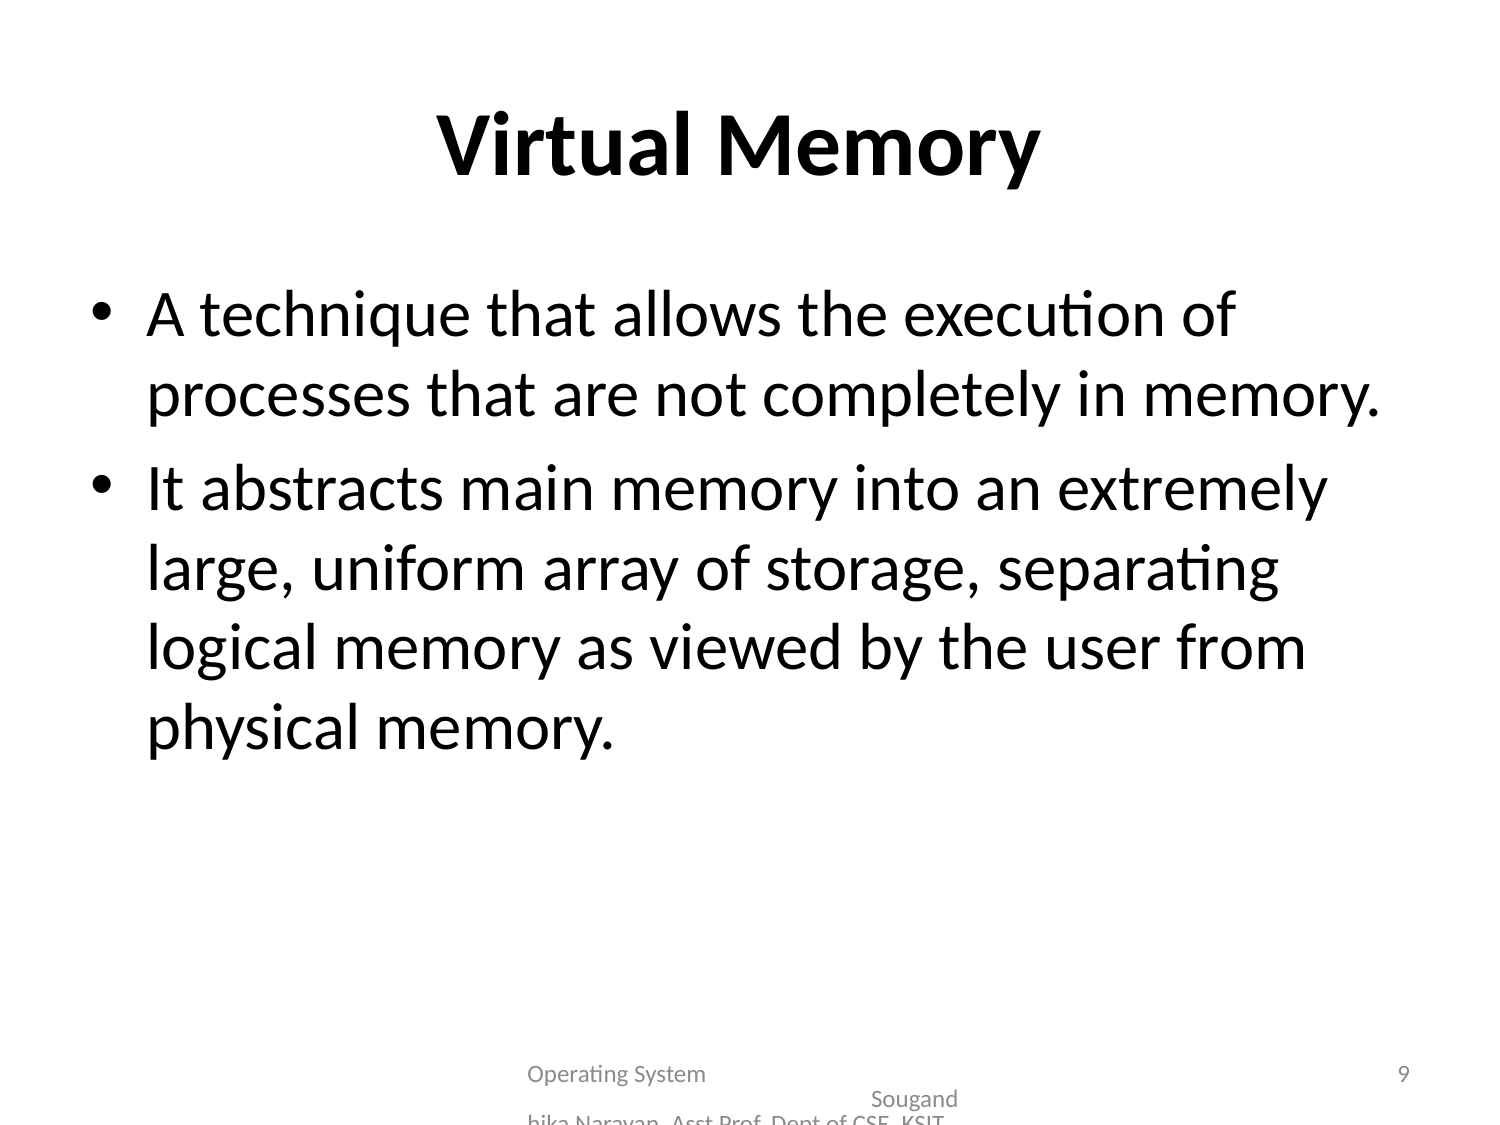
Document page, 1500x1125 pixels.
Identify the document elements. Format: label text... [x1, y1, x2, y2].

footer Operating System Sougandhika Narayan, Asst Prof, Dept of CSE, KSIT [512, 1042, 988, 1103]
list A technique that allows the execution of processes that are not completely in memory. It abstracts main memory into an extremely large, uniform array of storage, separating logical memory as viewed by the user from physical memory. [75, 262, 1425, 1005]
title Virtual Memory [75, 45, 1425, 233]
slide_number 9 [1074, 1042, 1425, 1103]
